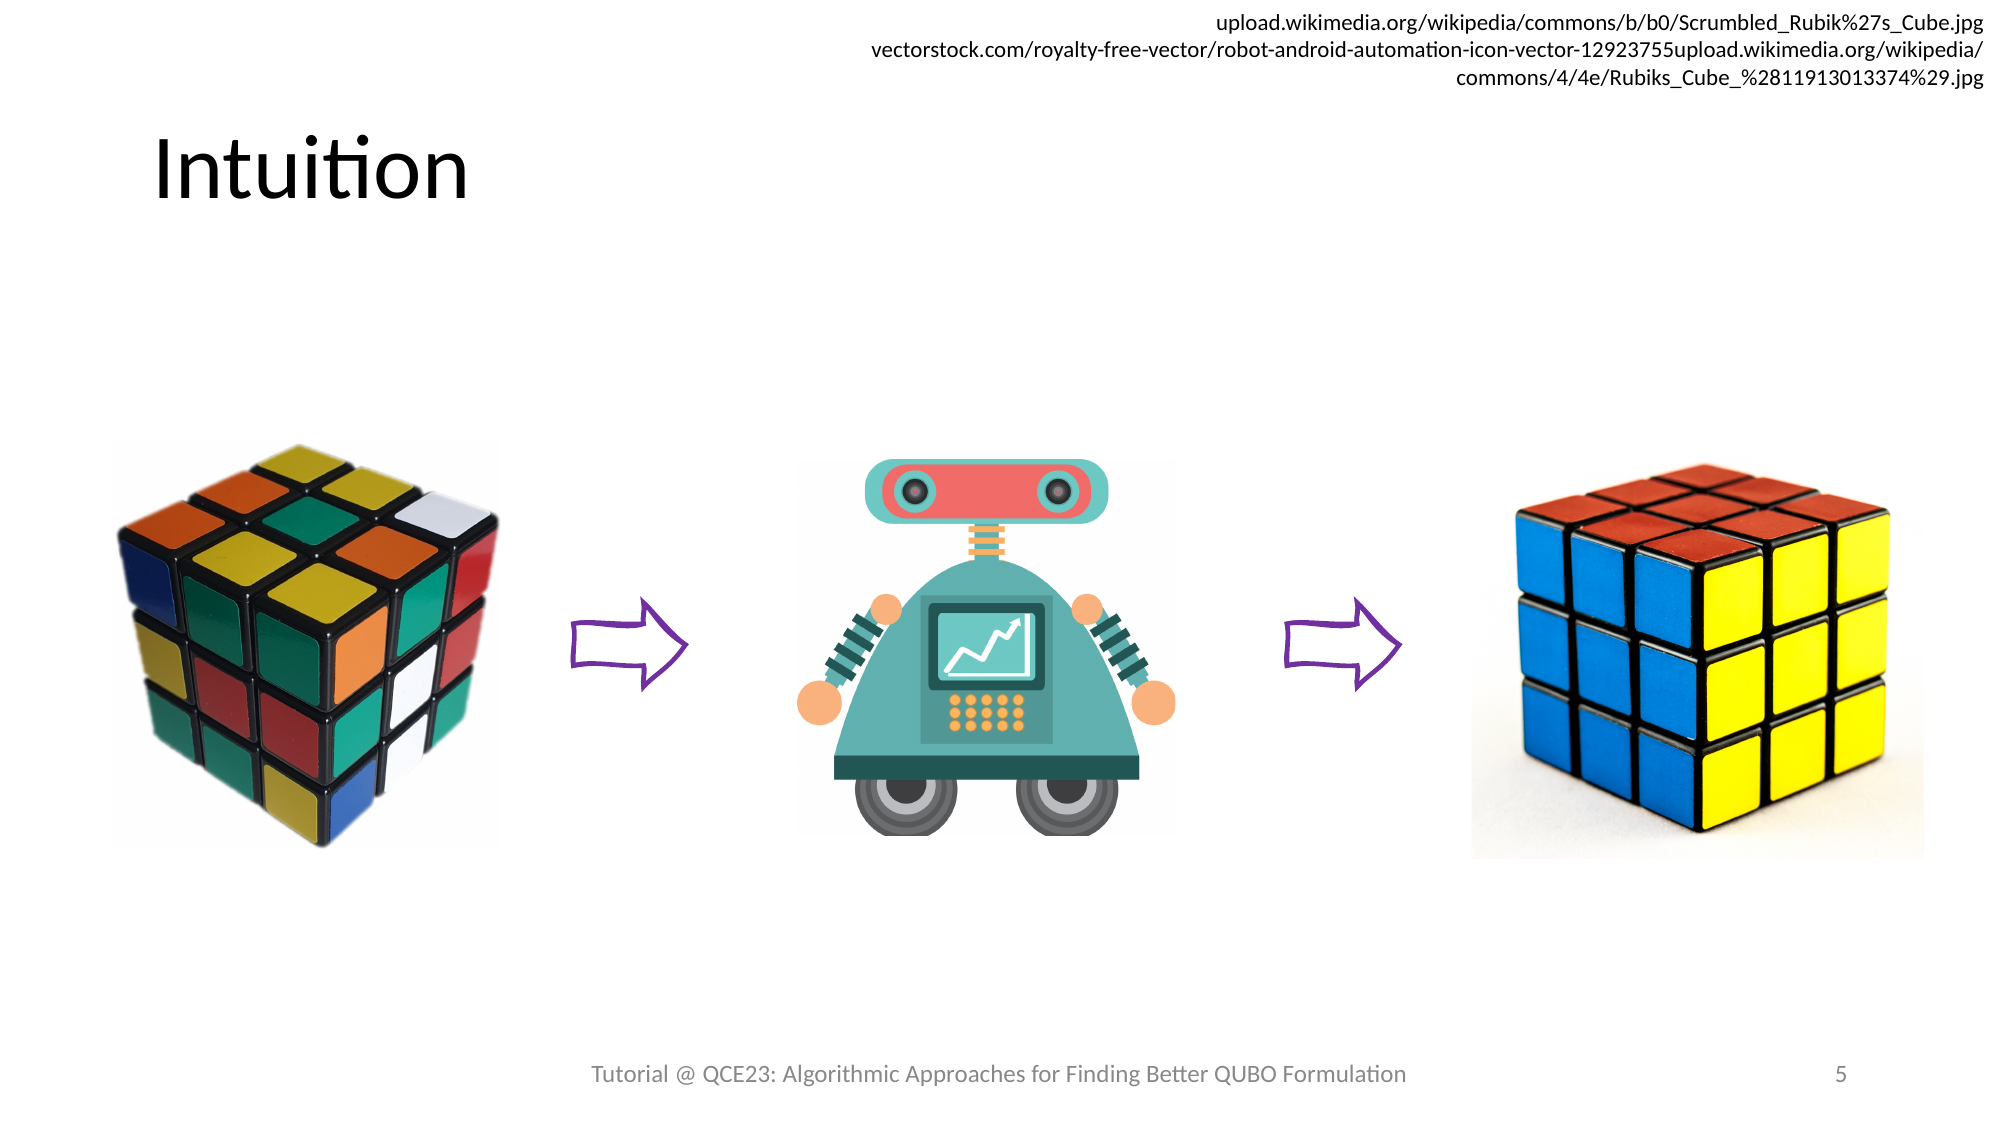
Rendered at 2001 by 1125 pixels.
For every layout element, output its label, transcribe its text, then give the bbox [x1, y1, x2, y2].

title Intuition [137, 59, 1863, 278]
picture [796, 459, 1176, 836]
text_box upload.wikimedia.org/wikipedia/commons/b/b0/Scrumbled_Rubik%27s_Cube.jpg vectorstock.com/royalty-free-vector/robot-android-automation-icon-vector-12923755upload.wikimedia.org/wikipedia/commons/4/4e/Rubiks_Cube_%2811913013374%29.jpg [843, 0, 2000, 98]
picture [113, 439, 502, 850]
footer Tutorial @ QCE23: Algorithmic Approaches for Finding Better QUBO Formulation [560, 1042, 1412, 1103]
text_box [1286, 603, 1400, 687]
text_box [572, 603, 686, 687]
slide_number 5 [1412, 1042, 1863, 1103]
picture [1471, 431, 1924, 859]
